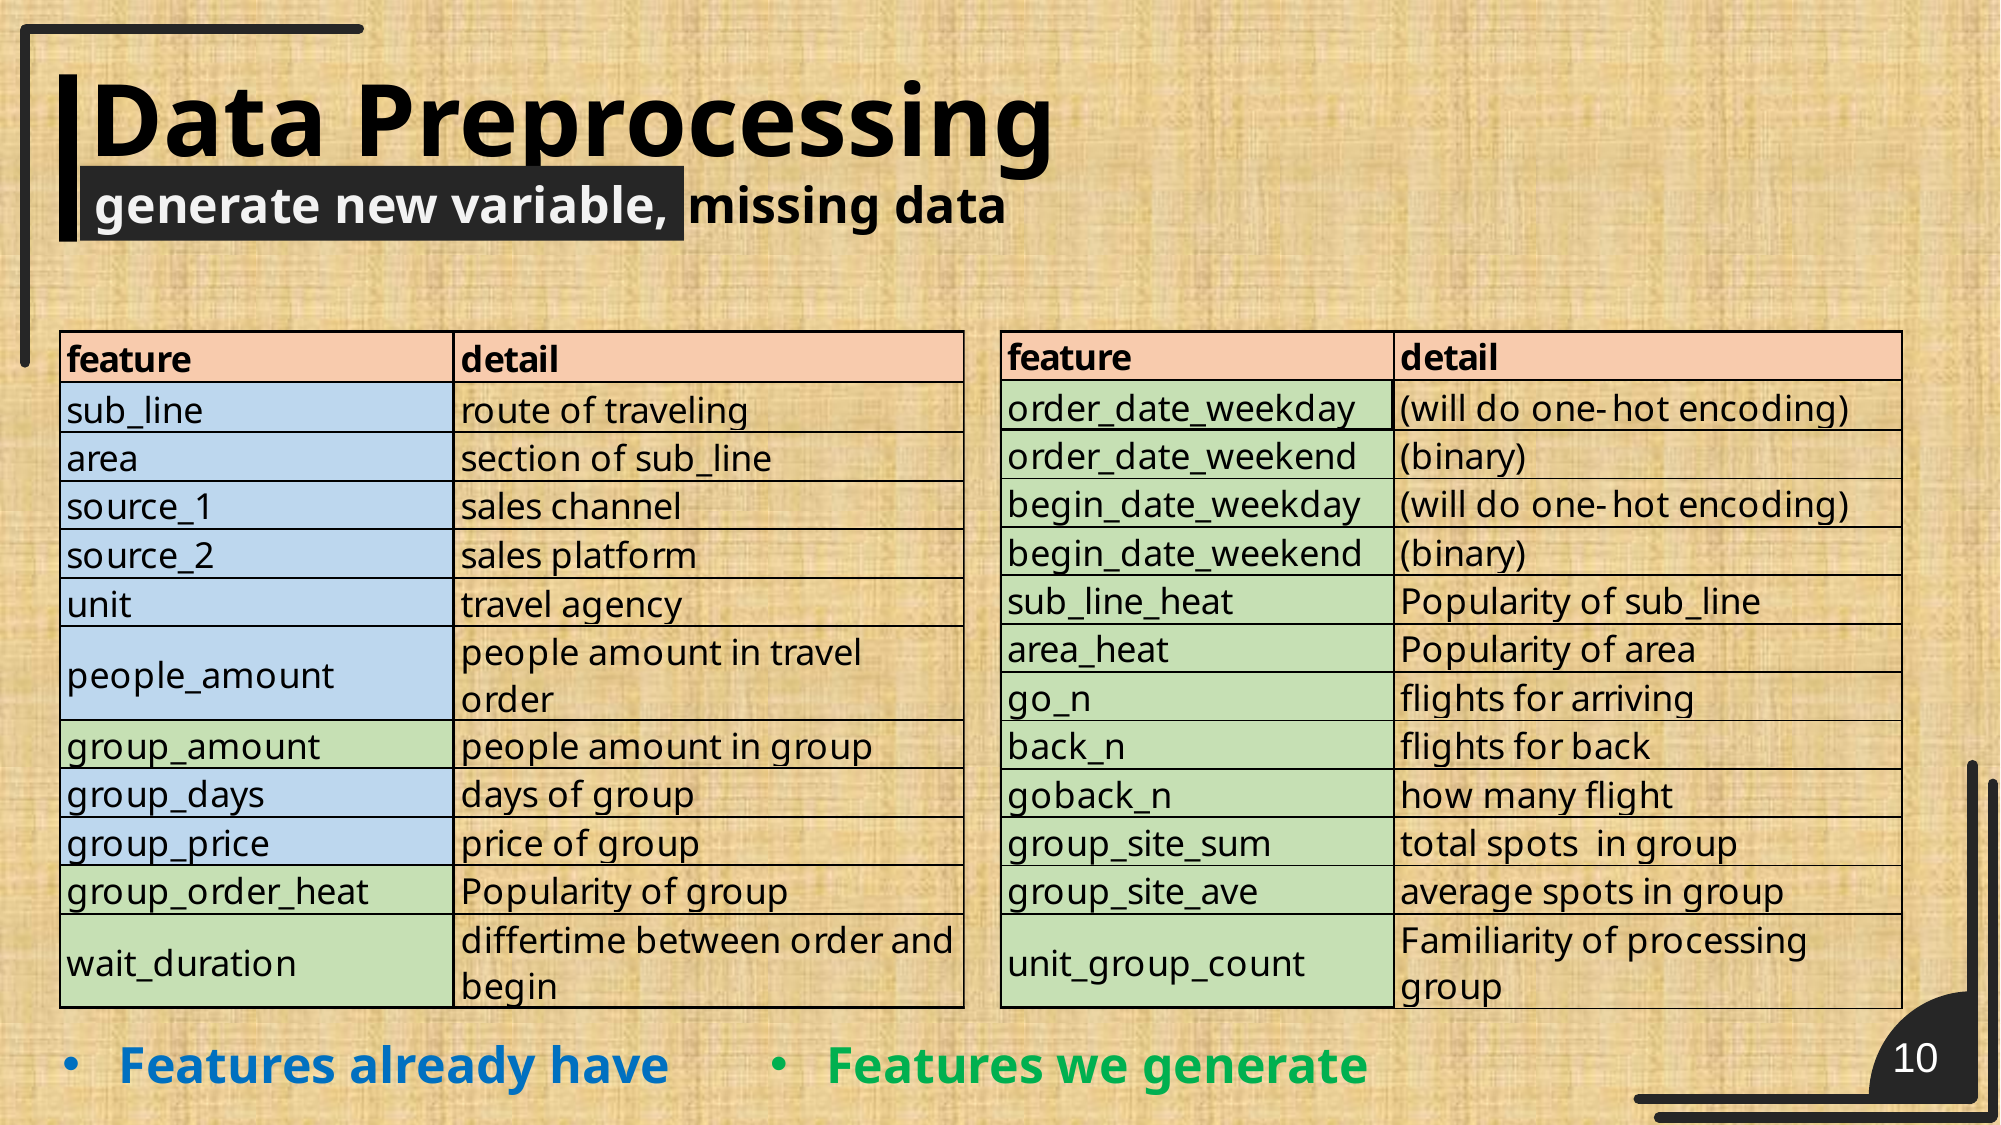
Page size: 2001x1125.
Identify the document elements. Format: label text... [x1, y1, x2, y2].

text_box Features we generate [755, 1026, 1384, 1101]
text_box generate new variable, [80, 165, 672, 241]
text_box missing data [672, 165, 1024, 241]
text_box Data Preprocessing [74, 49, 1073, 184]
text_box Features already have [47, 1026, 686, 1101]
text_box [58, 73, 78, 243]
slide_number 10 [1503, 1026, 1954, 1086]
picture [0, 0, 2001, 1125]
